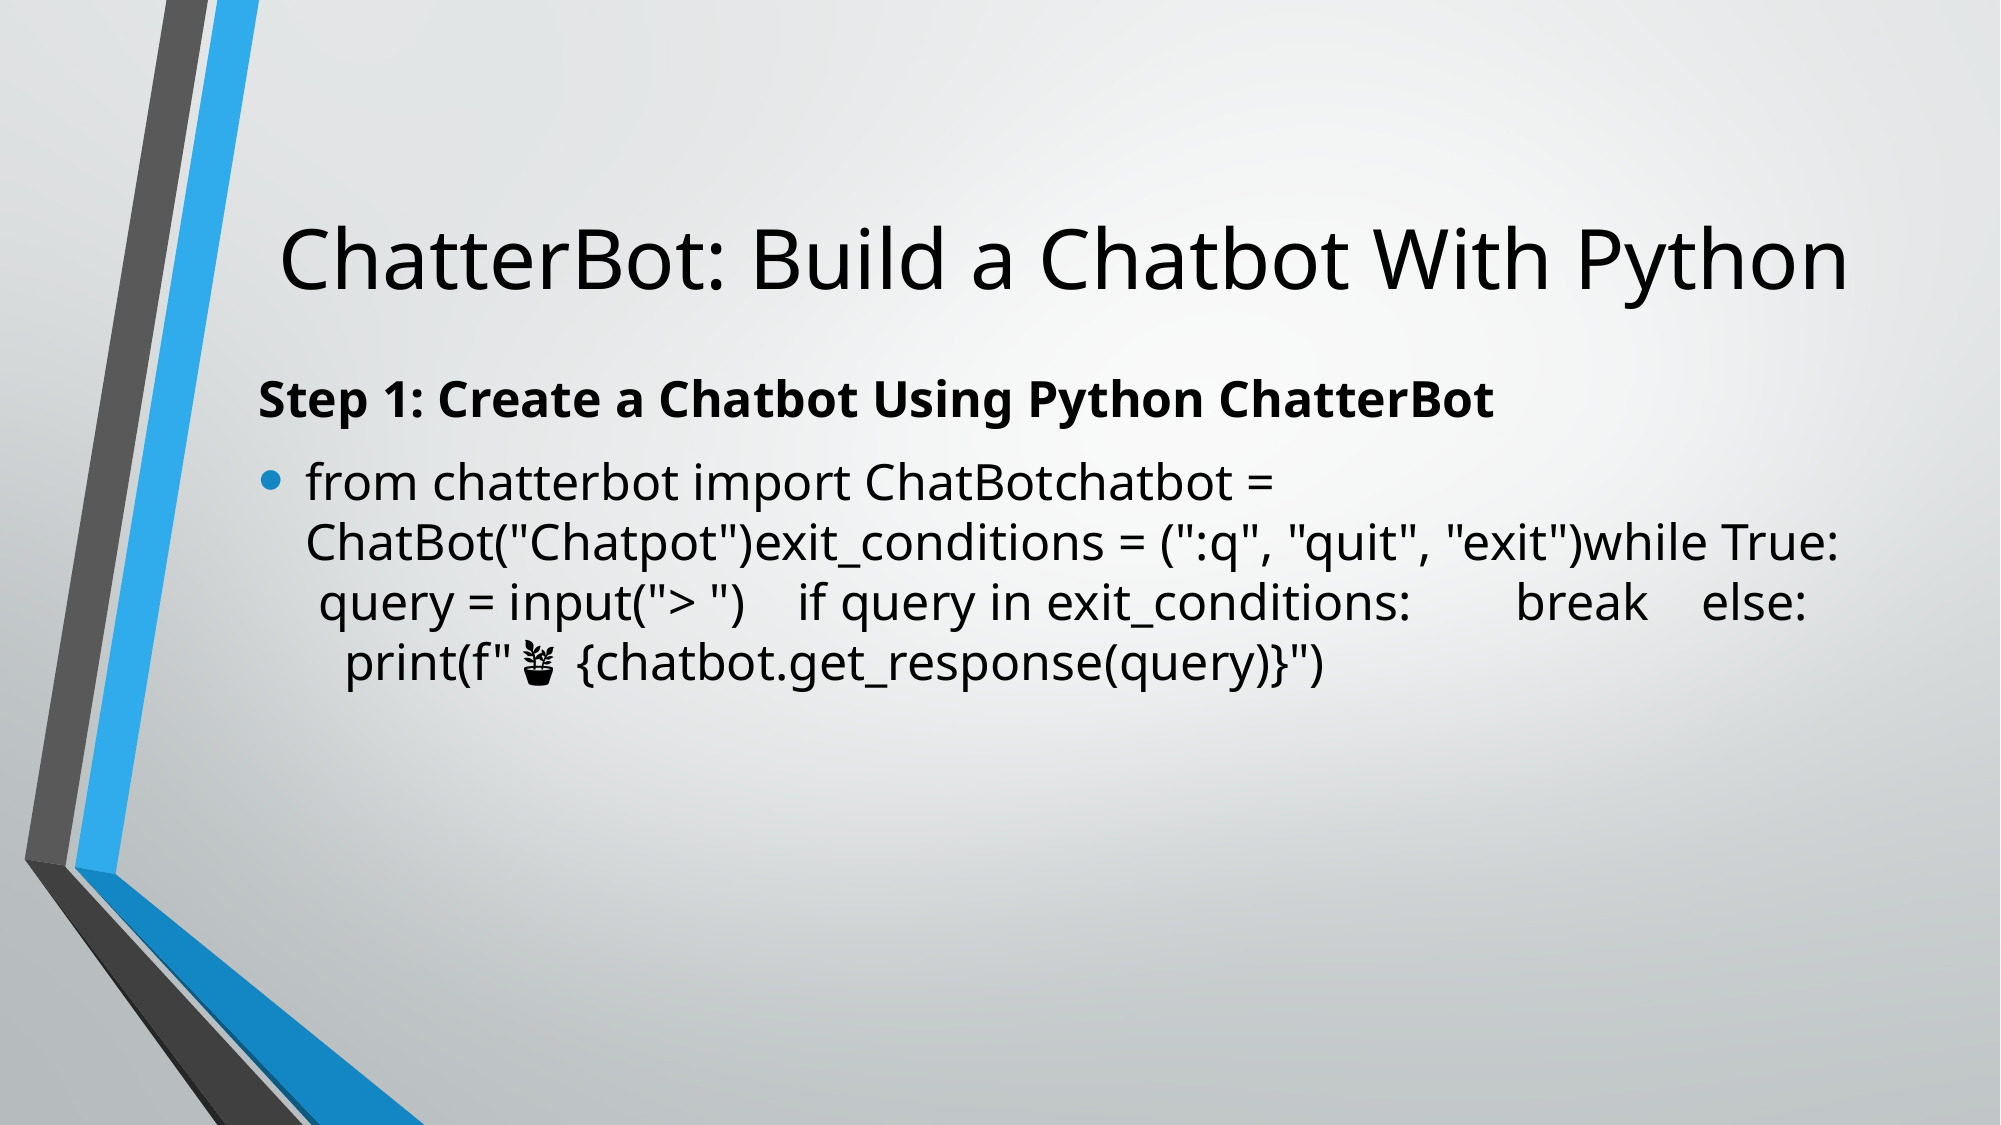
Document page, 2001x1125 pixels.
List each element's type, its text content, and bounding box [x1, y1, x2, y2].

list Step 1: Create a Chatbot Using Python ChatterBot from chatterbot import ChatBotchatbot = ChatBot("Chatpot")exit_conditions = (":q", "quit", "exit")while True: query = input("> ") if query in exit_conditions: break else: print(f"🪴 {chatbot.get_response(query)}") [243, 437, 1887, 950]
title ChatterBot: Build a Chatbot With Python [243, 112, 1887, 400]
